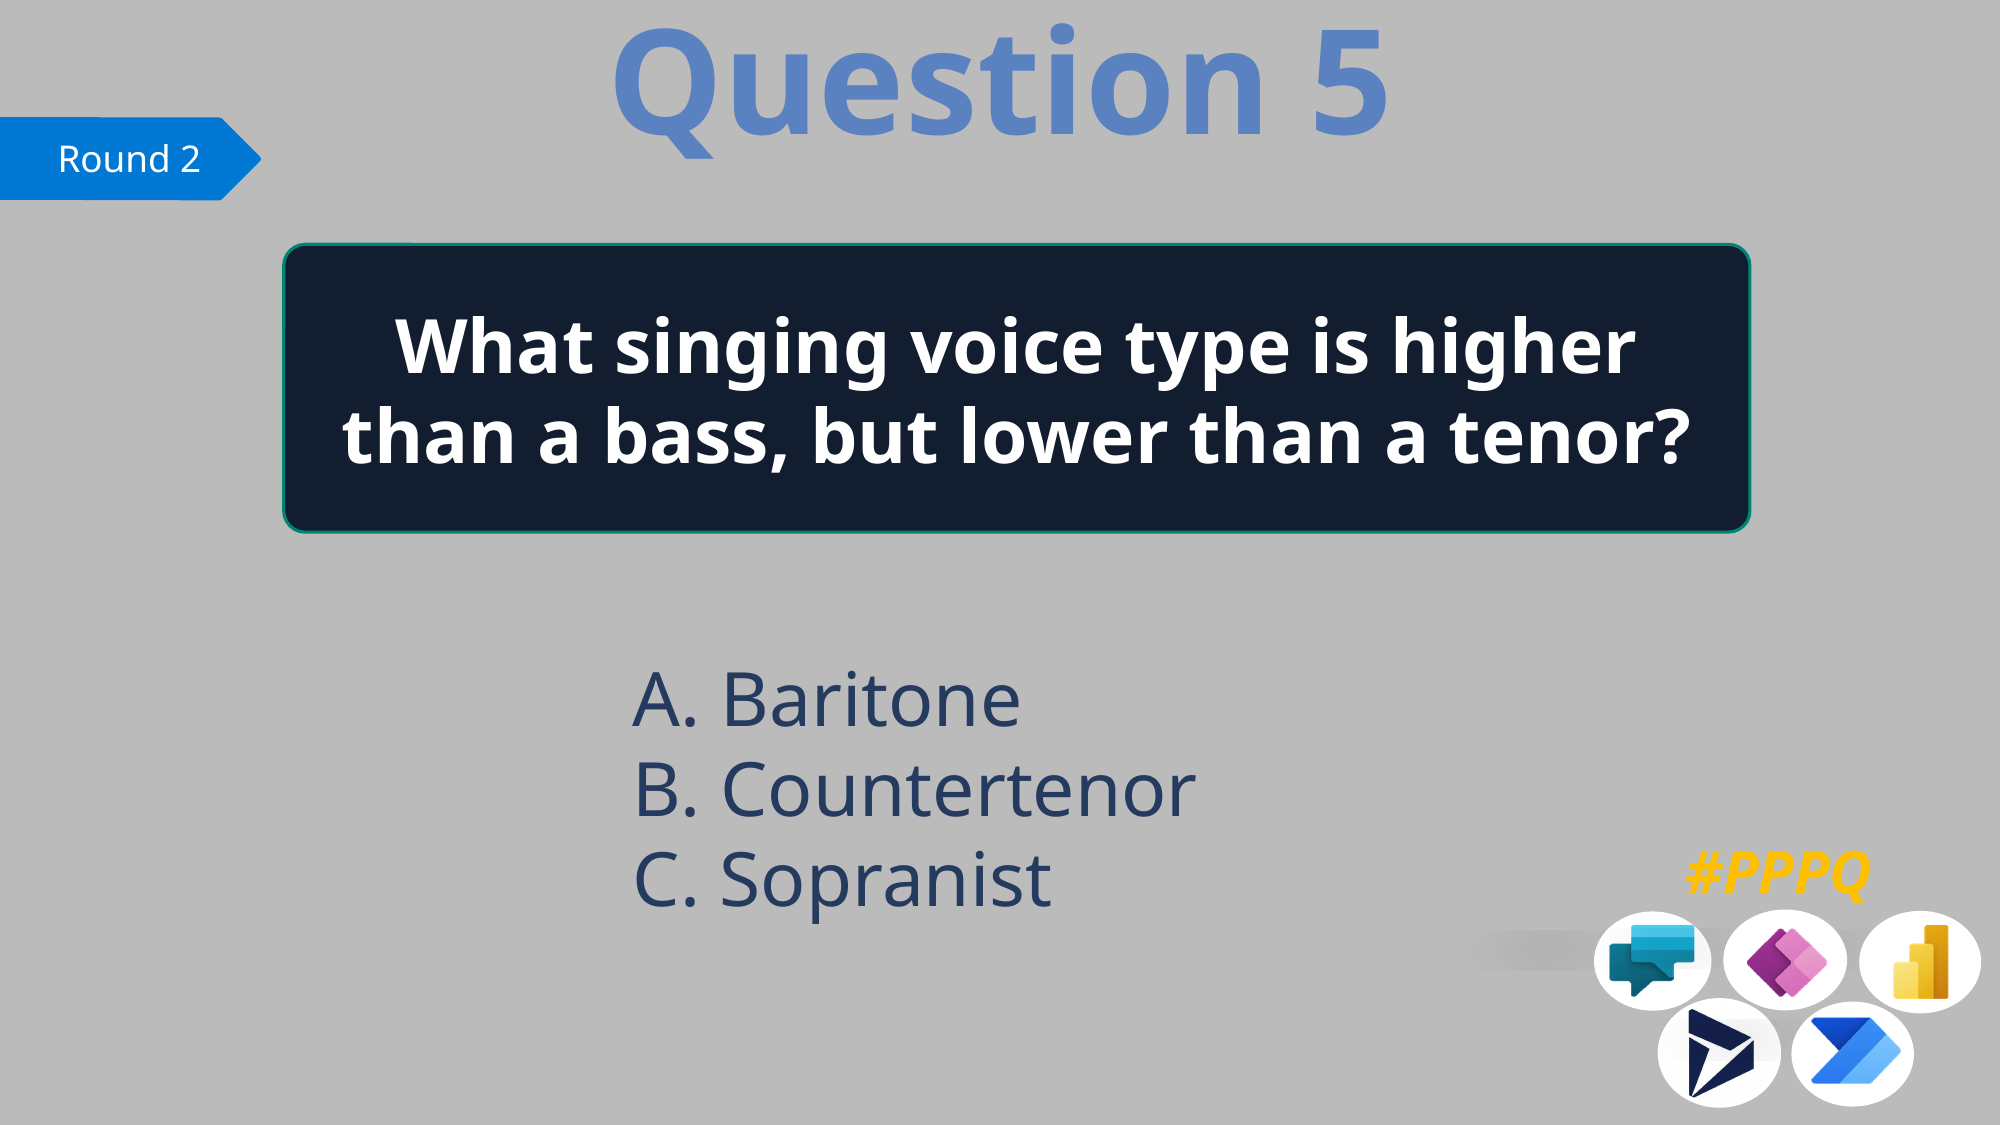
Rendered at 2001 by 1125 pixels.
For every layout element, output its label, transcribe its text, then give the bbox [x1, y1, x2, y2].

text_box Baritone Countertenor Sopranist [618, 644, 1439, 929]
picture [1663, 1003, 1776, 1103]
picture [1791, 1001, 1914, 1107]
picture [1859, 910, 1982, 1014]
text_box Question 5 [249, 0, 1750, 169]
picture [1723, 909, 1848, 1011]
text_box What singing voice type is higher than a bass, but lower than a tenor? [282, 243, 1751, 534]
picture [1594, 911, 1712, 1011]
